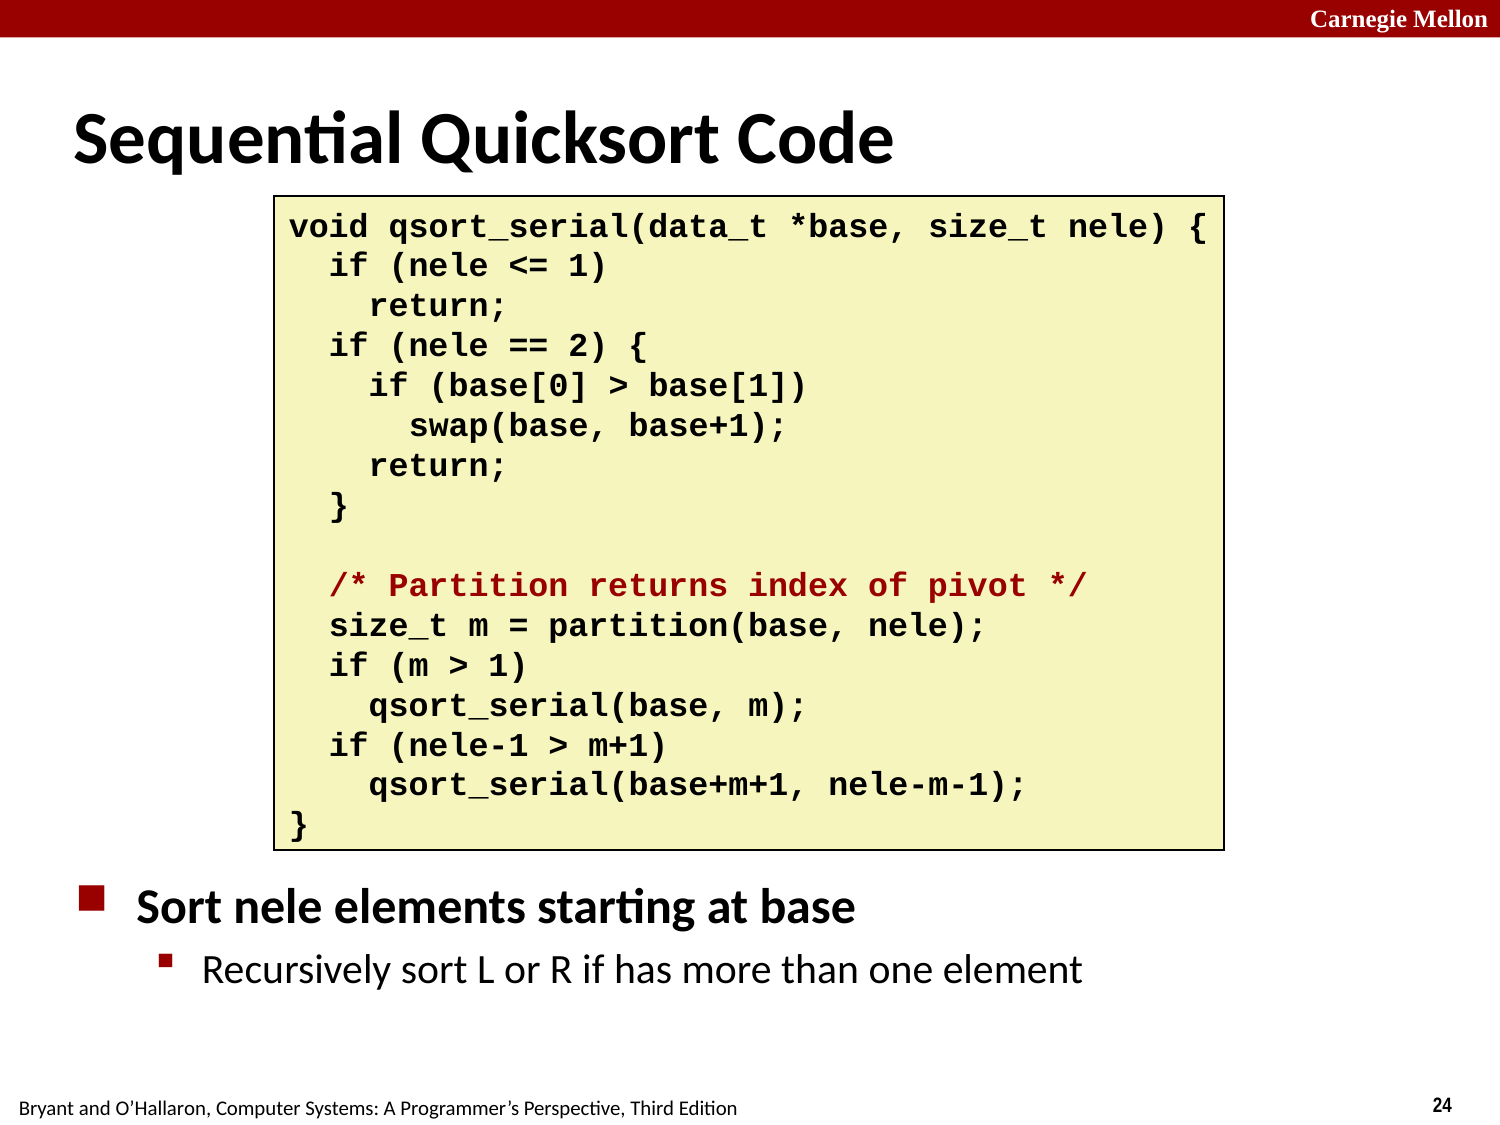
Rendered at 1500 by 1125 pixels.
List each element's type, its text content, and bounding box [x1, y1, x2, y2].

title Sequential Quicksort Code [58, 71, 1305, 197]
list Sort nele elements starting at base Recursively sort L or R if has more than one element [64, 865, 1361, 1088]
text_box void qsort_serial(data_t *base, size_t nele) { if (nele <= 1) return; if (nele == 2) { if (base[0] > base[1]) swap(base, base+1); return; } /* Partition returns index of pivot */ size_t m = partition(base, nele); if (m > 1) qsort_serial(base, m); if (nele-1 > m+1) qsort_serial(base+m+1, nele-m-1); } [273, 196, 1224, 850]
